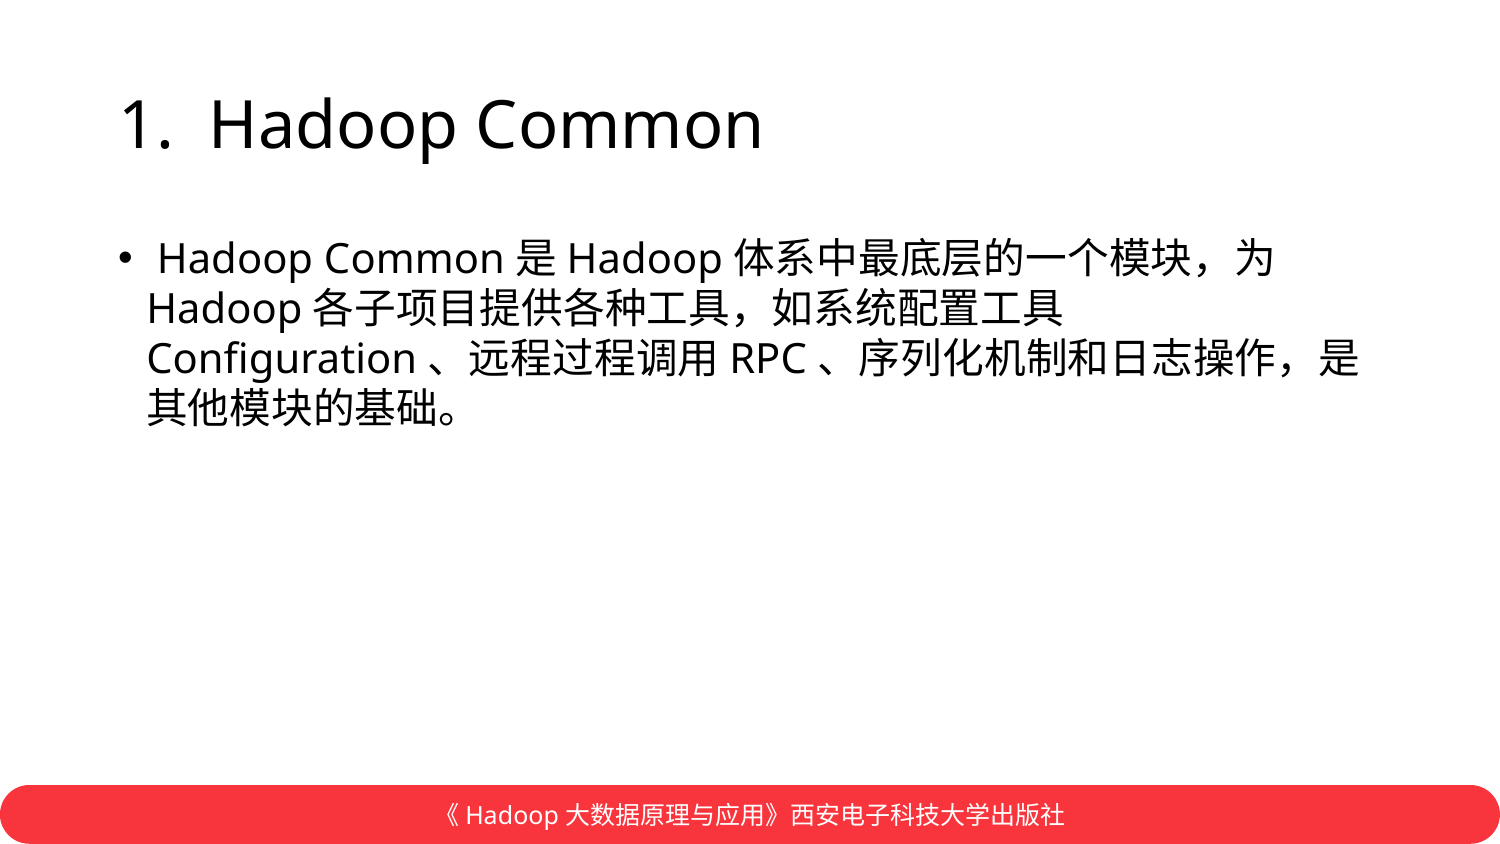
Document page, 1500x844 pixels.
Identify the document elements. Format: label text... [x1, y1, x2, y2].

list Hadoop Common是Hadoop体系中最底层的一个模块，为Hadoop各子项目提供各种工具，如系统配置工具Configuration、远程过程调用RPC、序列化机制和日志操作，是其他模块的基础。 [103, 224, 1397, 760]
title 1. Hadoop Common [103, 44, 1397, 208]
